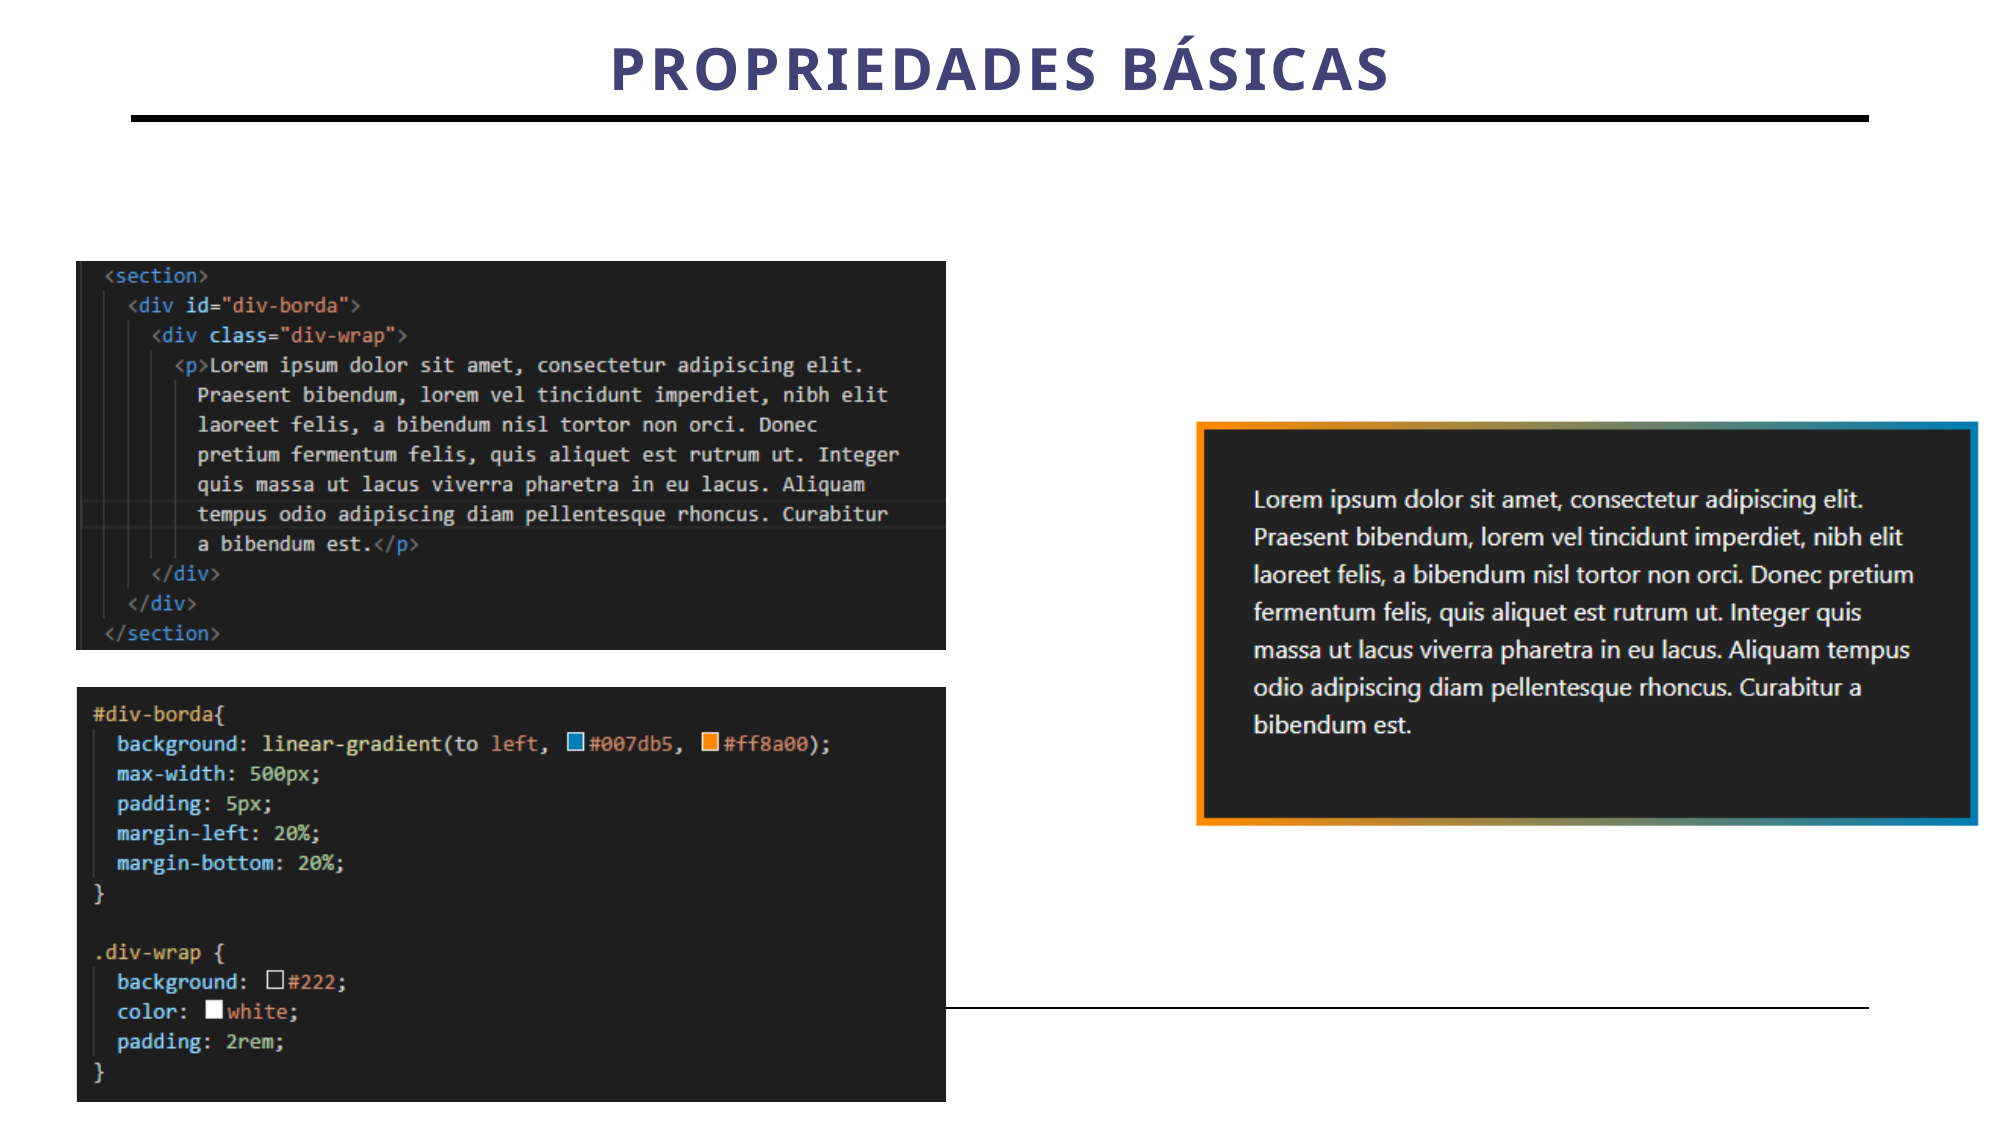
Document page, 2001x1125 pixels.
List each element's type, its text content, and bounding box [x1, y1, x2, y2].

picture [76, 261, 946, 650]
picture [76, 687, 946, 1102]
picture [1192, 415, 1983, 833]
text_box Propriedades básicas [76, 0, 1924, 170]
